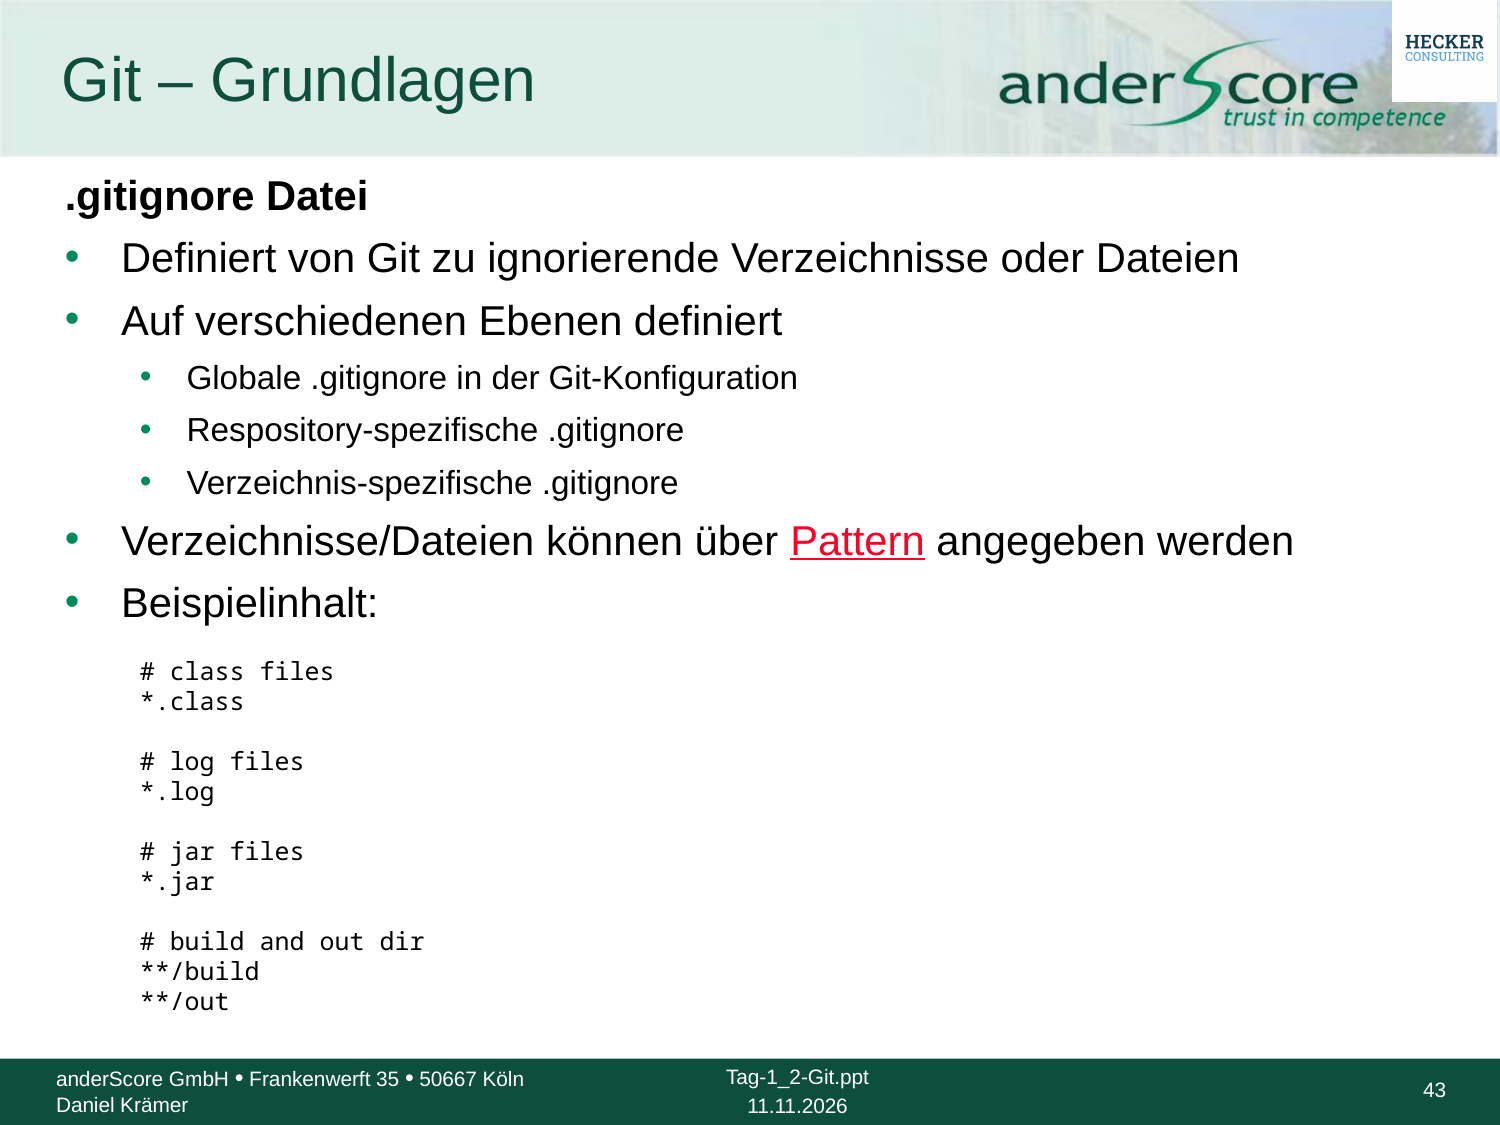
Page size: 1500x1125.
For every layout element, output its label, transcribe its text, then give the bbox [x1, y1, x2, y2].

title Git – Grundlagen [46, 23, 975, 140]
list .gitignore Datei Definiert von Git zu ignorierende Verzeichnisse oder Dateien Auf verschiedenen Ebenen definiert Globale .gitignore in der Git-Konfiguration Respository-spezifische .gitignore Verzeichnis-spezifische .gitignore Verzeichnisse/Dateien können über Pattern angegeben werden Beispielinhalt: # class files *.class # log files *.log # jar files *.jar # build and out dir **/build **/out [49, 160, 1447, 1047]
picture [0, 0, 1500, 157]
